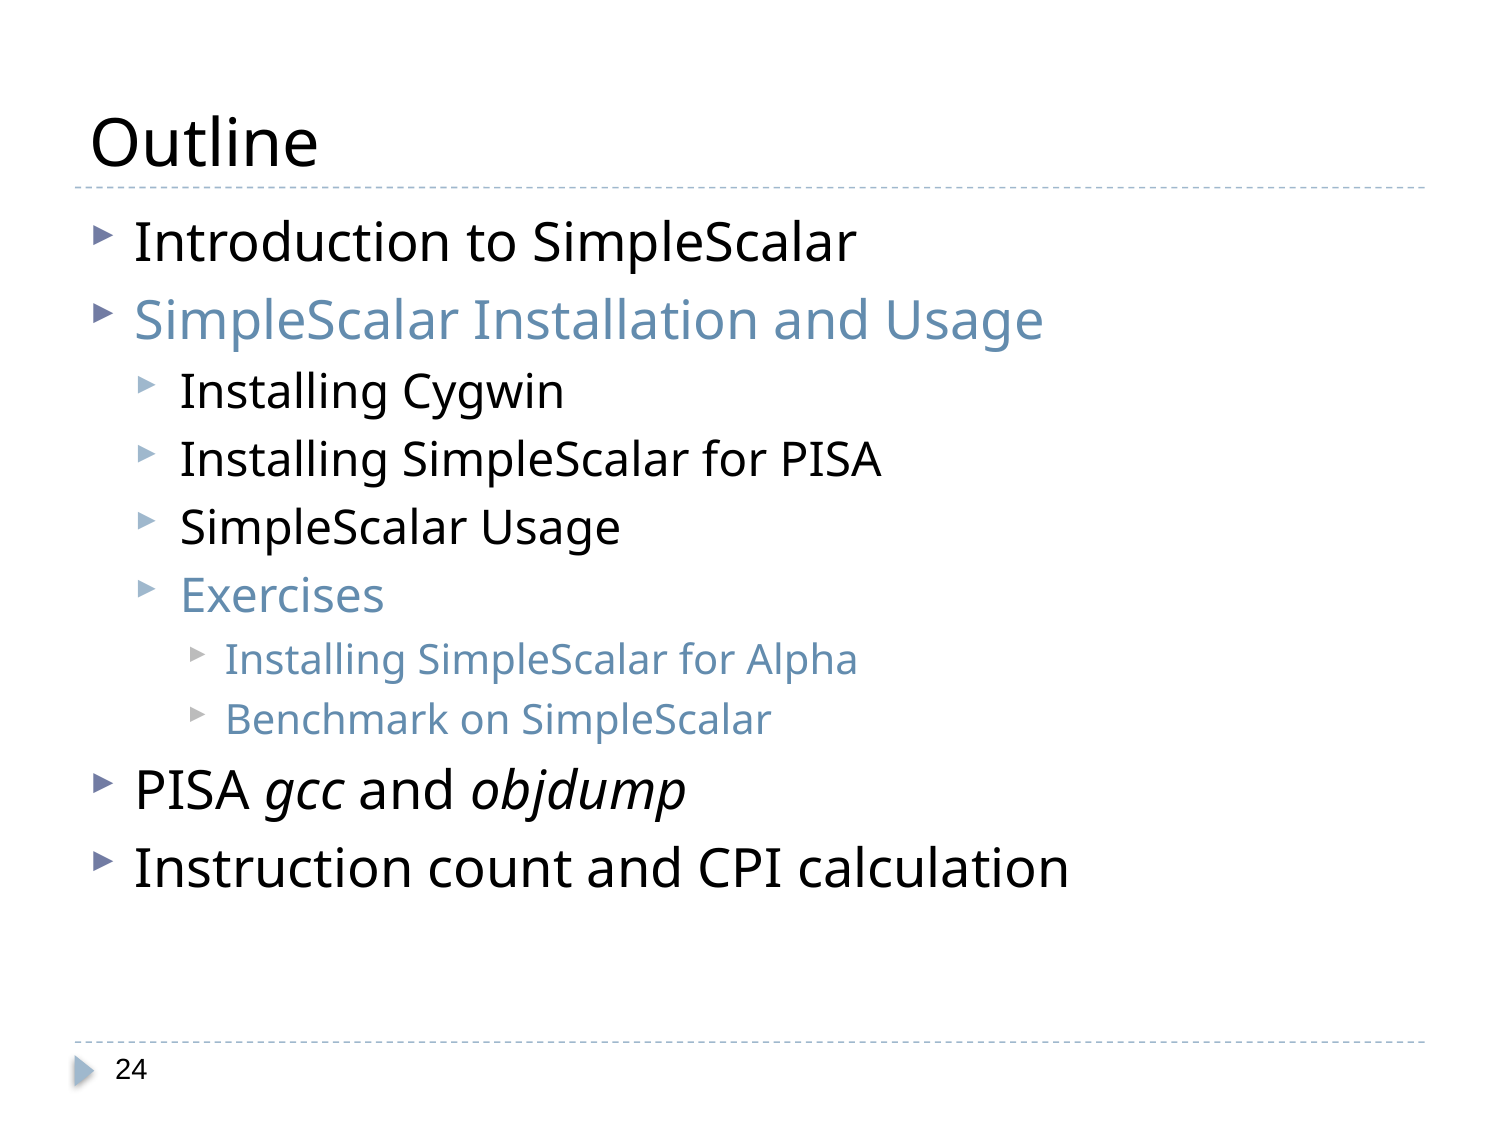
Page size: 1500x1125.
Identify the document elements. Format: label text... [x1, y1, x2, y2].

list Introduction to SimpleScalar SimpleScalar Installation and Usage Installing Cygwin Installing SimpleScalar for PISA SimpleScalar Usage Exercises Installing SimpleScalar for Alpha Benchmark on SimpleScalar PISA gcc and objdump Instruction count and CPI calculation [75, 200, 1425, 1010]
slide_number 24 [100, 1042, 426, 1103]
title Outline [75, 24, 1425, 188]
